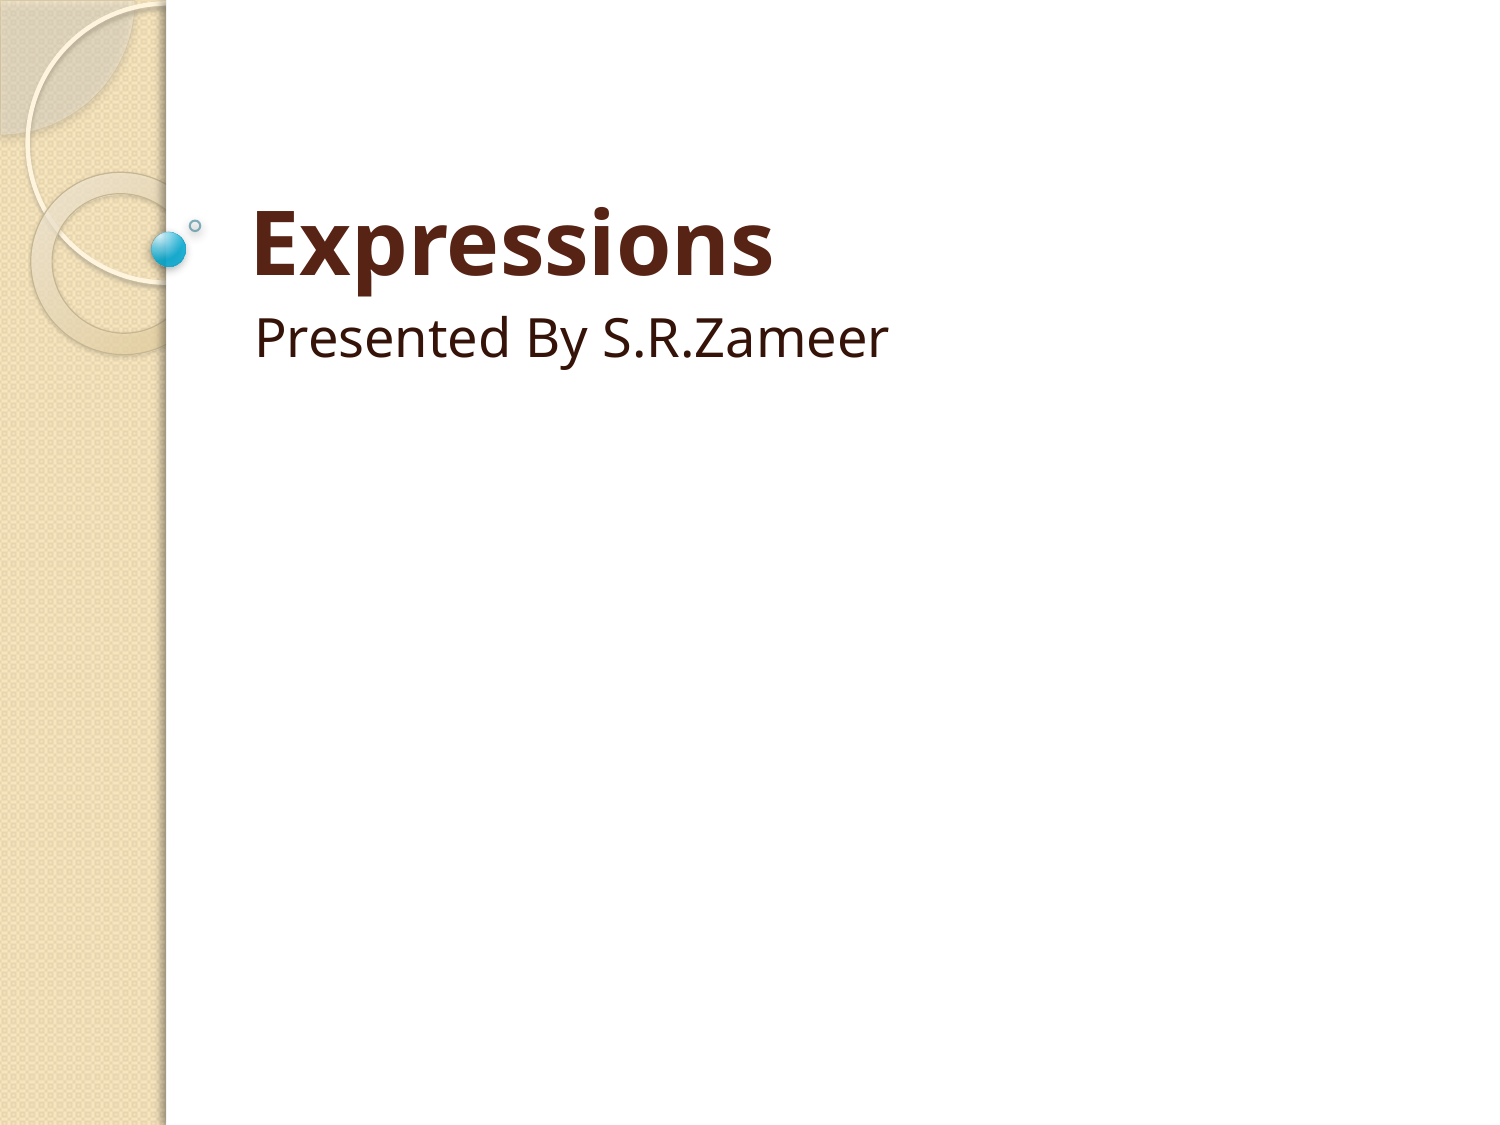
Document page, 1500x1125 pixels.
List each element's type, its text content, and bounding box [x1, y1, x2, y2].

subtitle Presented By S.R.Zameer [234, 303, 1450, 591]
title Expressions [234, 59, 1450, 301]
